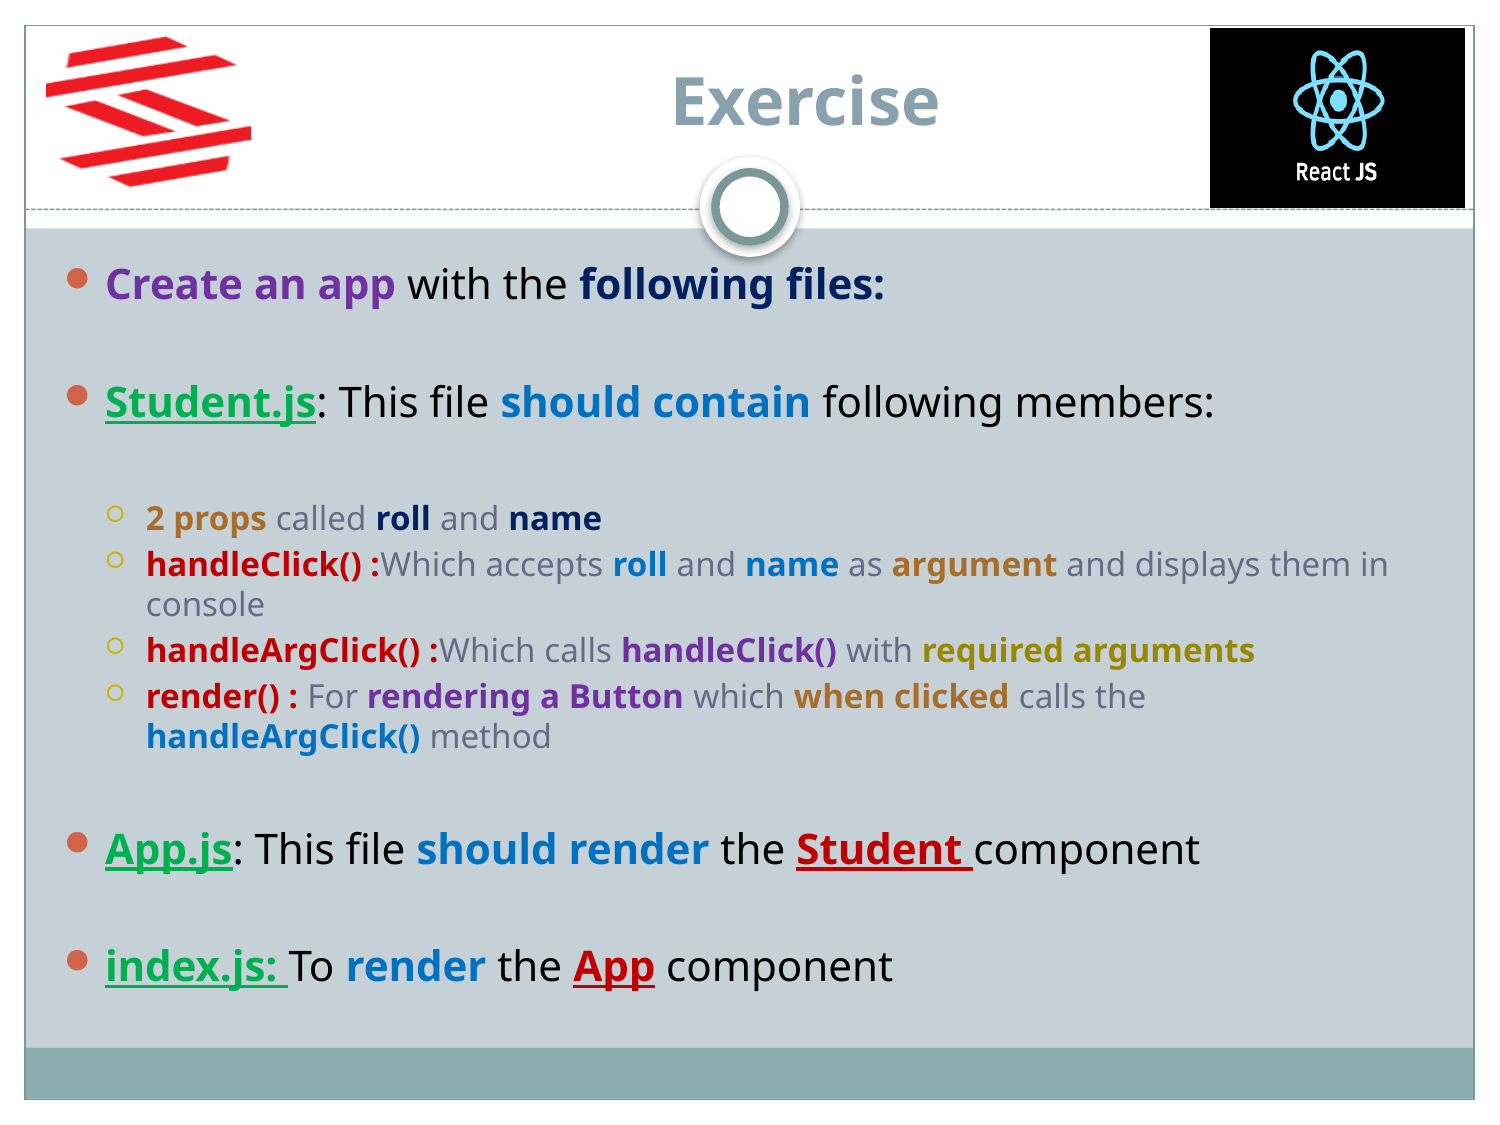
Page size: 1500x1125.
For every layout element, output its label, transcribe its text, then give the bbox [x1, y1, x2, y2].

picture [1210, 28, 1466, 209]
list Create an app with the following files: Student.js: This file should contain following members: 2 props called roll and name handleClick() :Which accepts roll and name as argument and displays them in console handleArgClick() :Which calls handleClick() with required arguments render() : For rendering a Button which when clicked calls the handleArgClick() method App.js: This file should render the Student component index.js: To render the App component [49, 250, 1445, 1001]
picture [46, 34, 252, 195]
text_box Exercise [265, 0, 1263, 148]
title [46, 23, 1203, 186]
